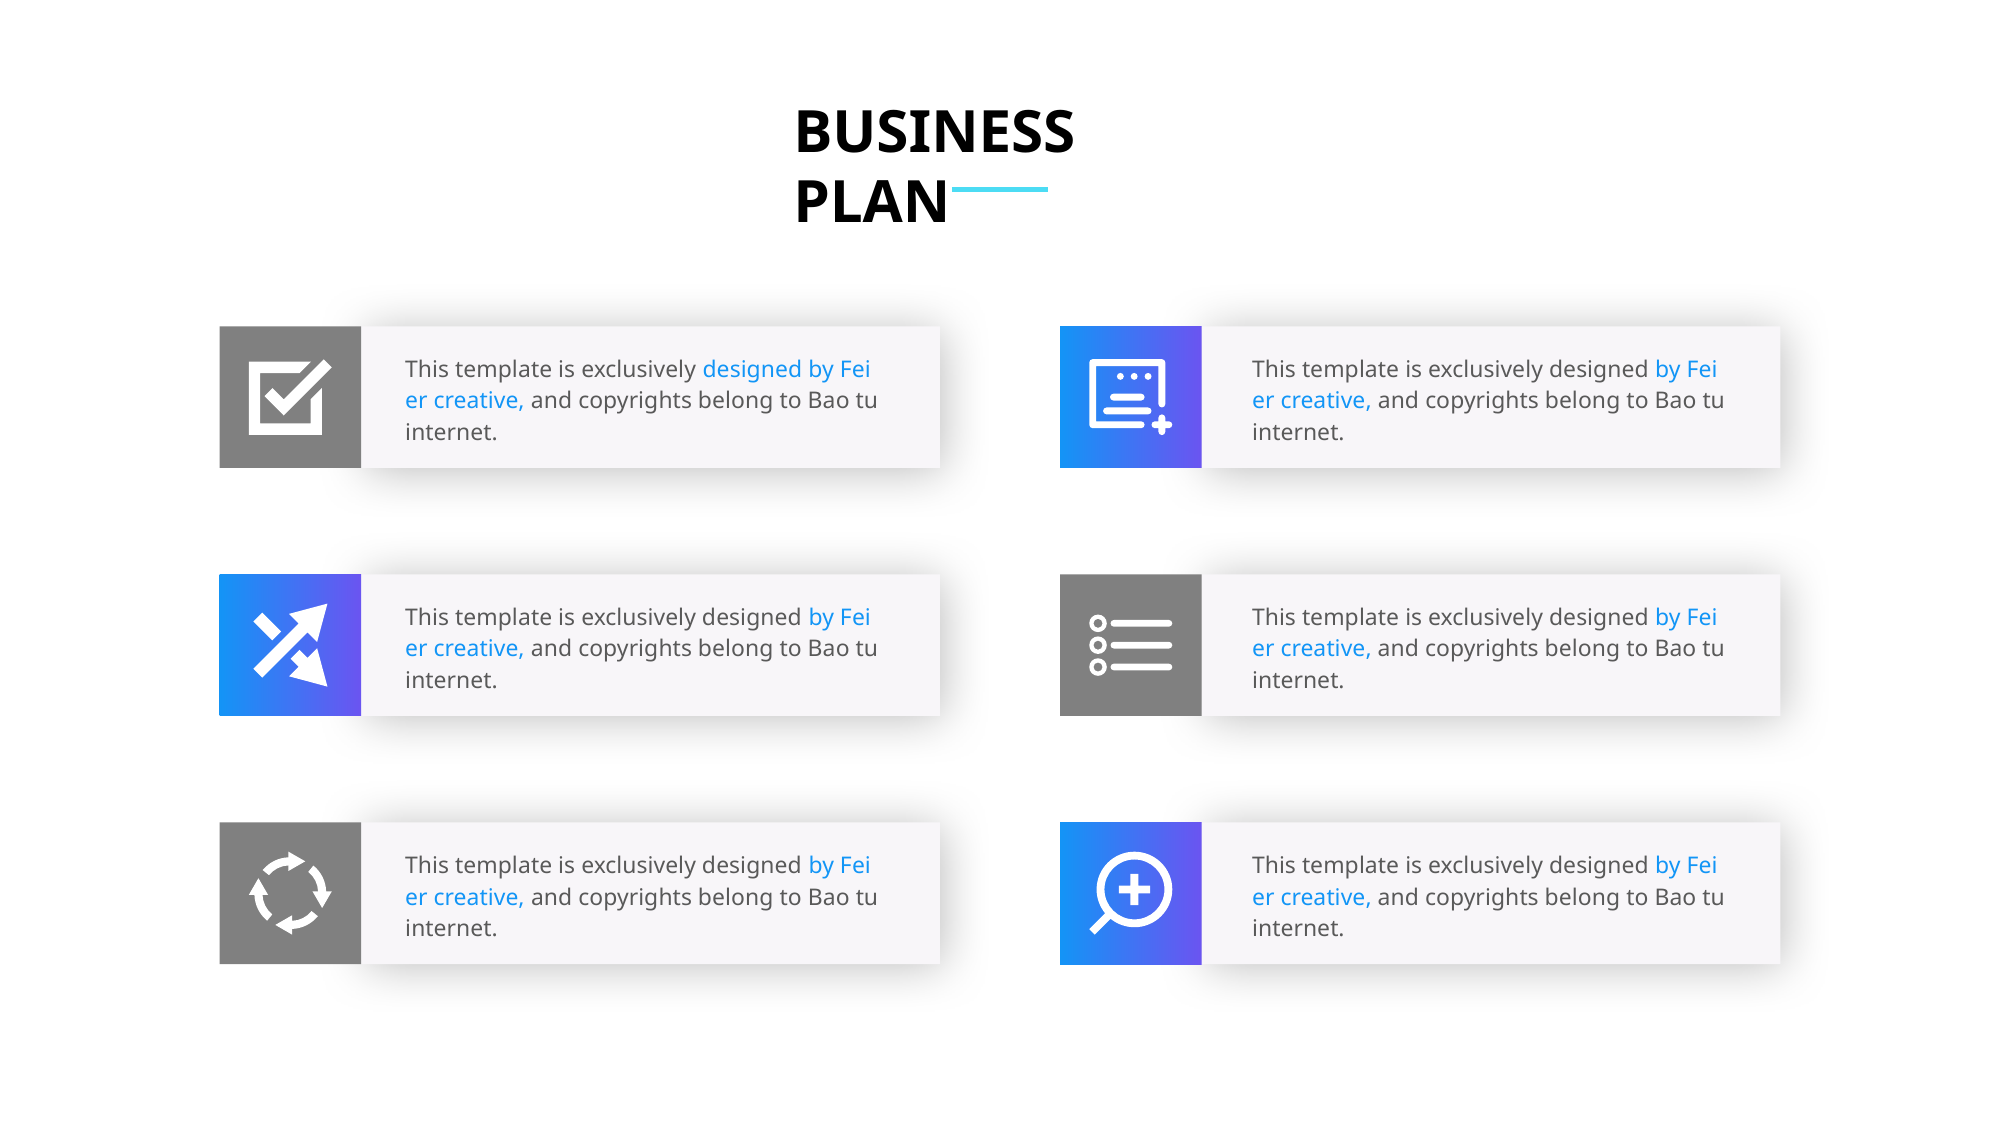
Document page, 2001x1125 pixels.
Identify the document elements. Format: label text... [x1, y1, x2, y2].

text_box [219, 326, 940, 468]
text_box BUSINESS PLAN [778, 86, 1222, 242]
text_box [219, 574, 940, 717]
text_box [1060, 326, 1781, 468]
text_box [219, 822, 940, 965]
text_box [1060, 574, 1781, 717]
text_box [1060, 822, 1781, 965]
